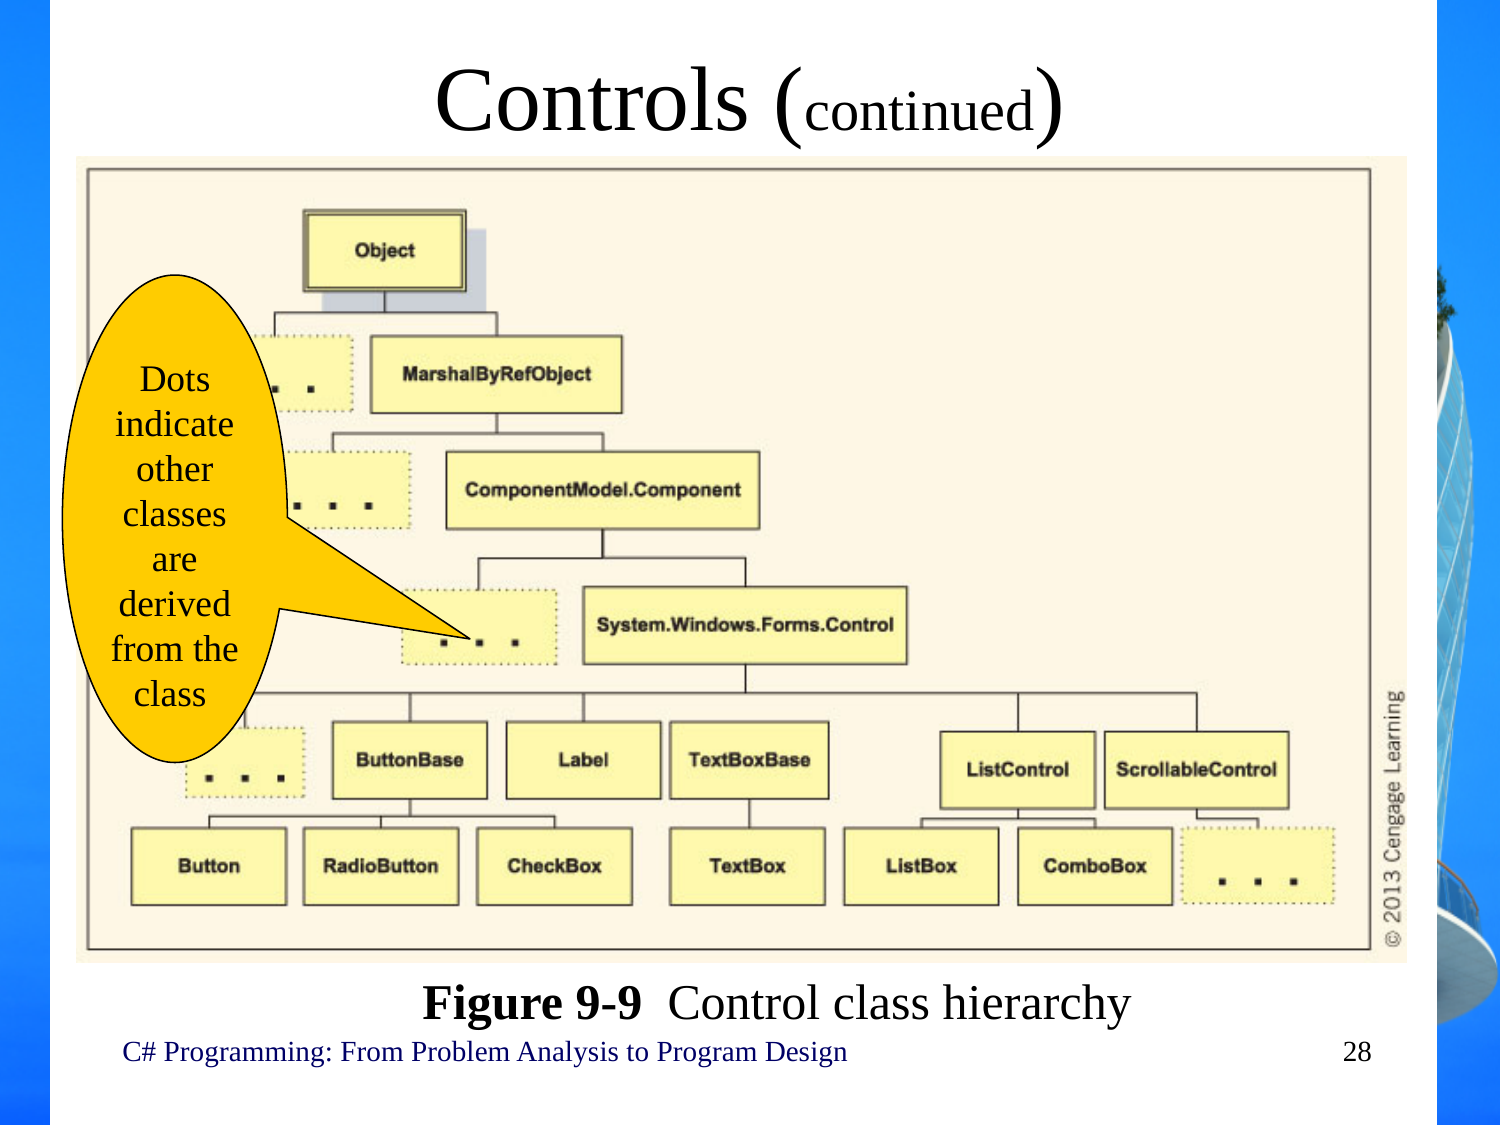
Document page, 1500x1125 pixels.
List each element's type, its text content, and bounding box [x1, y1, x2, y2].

slide_number 28 [1074, 1024, 1388, 1101]
text_box Figure 9-9 Control class hierarchy [407, 972, 1148, 1038]
picture [76, 155, 1408, 963]
title Controls (continued) [112, 0, 1388, 154]
text_box Dots indicate other classes are derived from the class [62, 425, 71, 613]
picture [1437, 0, 1500, 1125]
picture [0, 0, 50, 1125]
footer C# Programming: From Problem Analysis to Program Design [99, 1024, 988, 1101]
